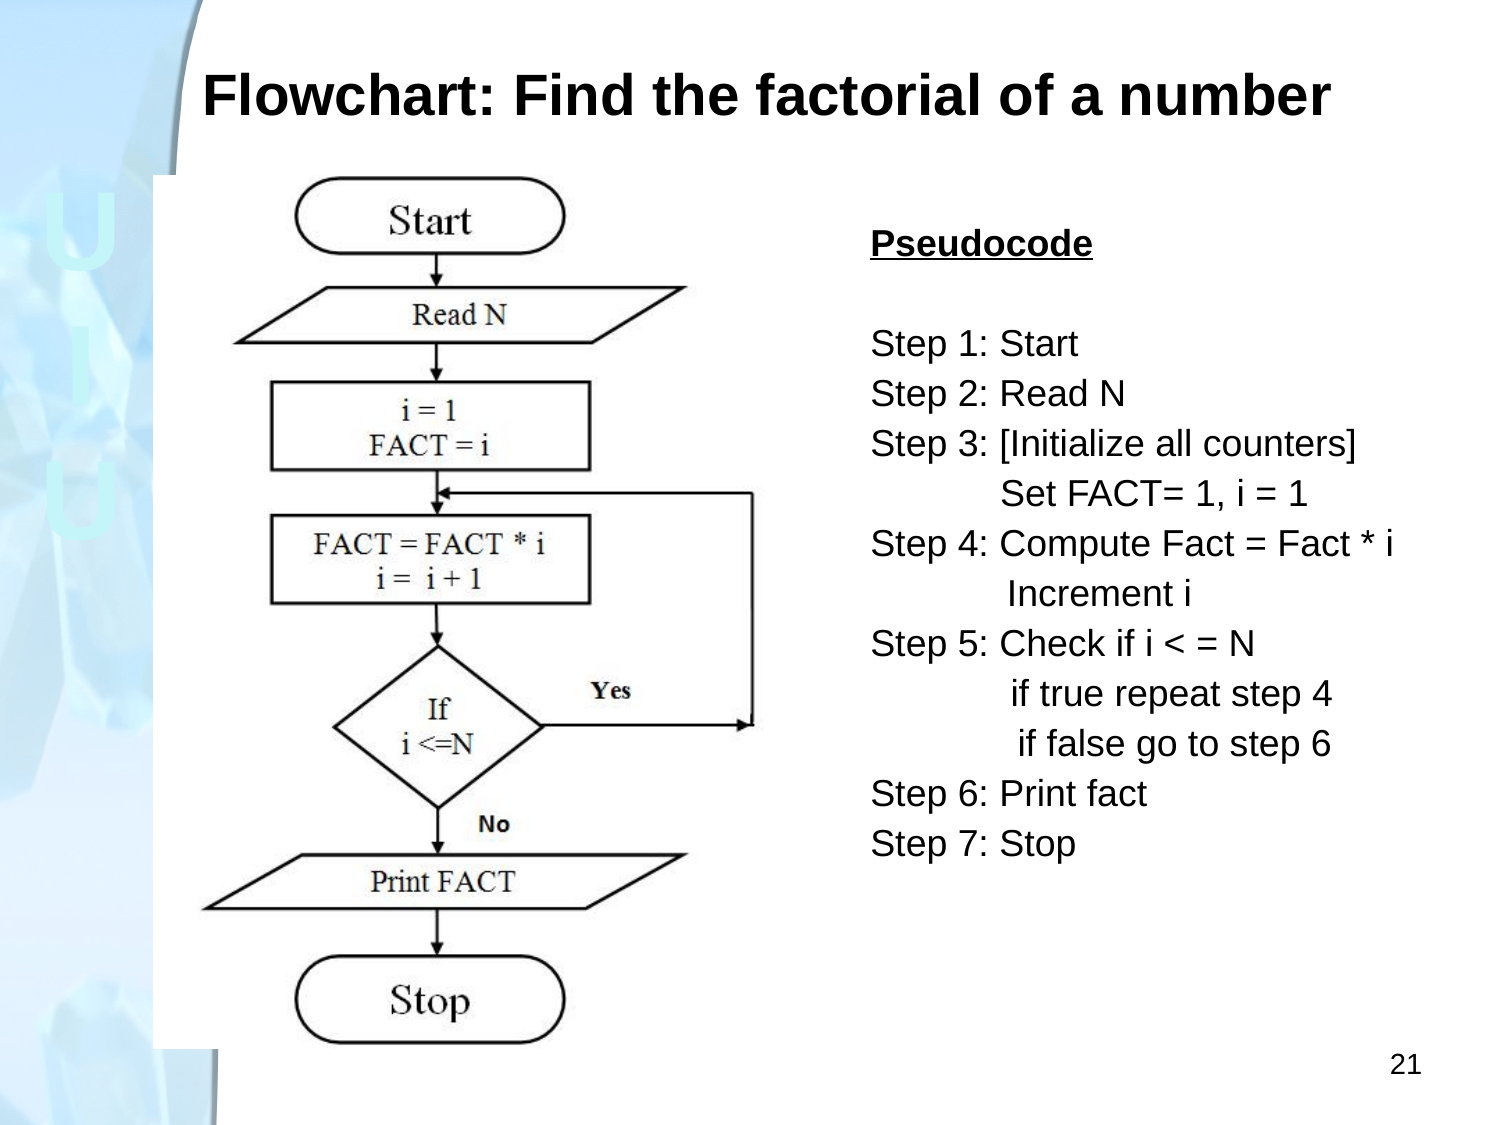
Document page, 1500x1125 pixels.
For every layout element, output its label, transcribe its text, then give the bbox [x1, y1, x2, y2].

title Flowchart: Find the factorial of a number [187, 50, 1390, 150]
picture [0, 0, 1500, 1125]
text_box Pseudocode Step 1: Start Step 2: Read N Step 3: [Initialize all counters] Set FACT= 1, i = 1 Step 4: Compute Fact = Fact * i Increment i Step 5: Check if i < = N if true repeat step 4 if false go to step 6 Step 6: Print fact Step 7: Stop [855, 210, 1500, 985]
slide_number 21 [1087, 1037, 1438, 1116]
